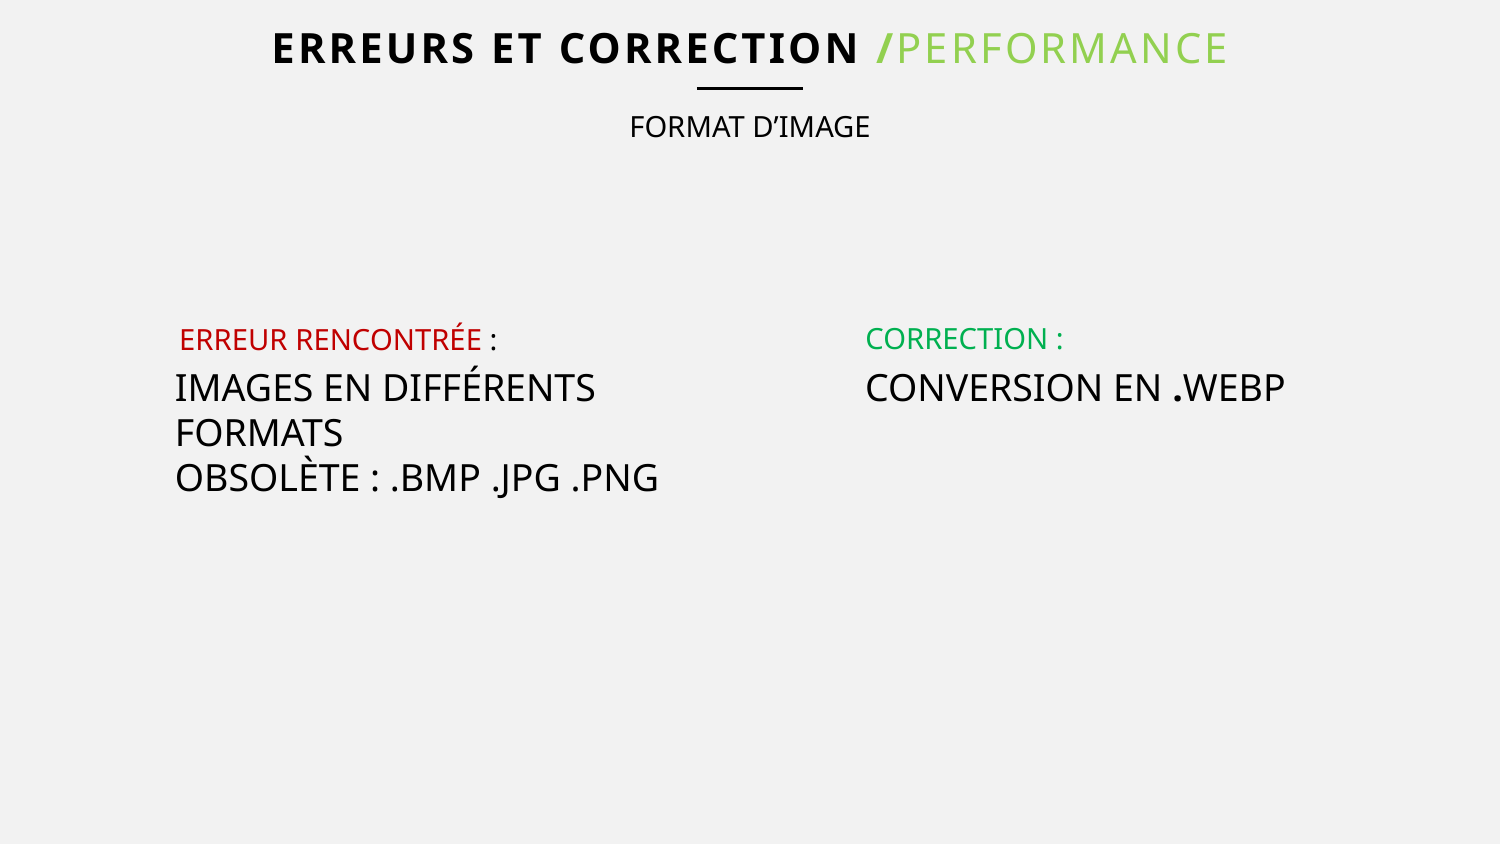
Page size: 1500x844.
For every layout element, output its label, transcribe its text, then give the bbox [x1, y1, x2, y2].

text_box ERREUR RENCONTRÉE : [164, 305, 750, 356]
title Erreurs et correction /PERFORMANCE [202, 5, 1298, 169]
text_box CONVERSION EN .WEBP [850, 356, 1441, 417]
text_box FORMAT D’IMAGE [392, 93, 1108, 162]
text_box IMAGES EN DIFFÉRENTS FORMATS OBSOLÈTE : .BMP .JPG .PNG [160, 356, 750, 507]
text_box CORRECTION : [850, 305, 1403, 356]
